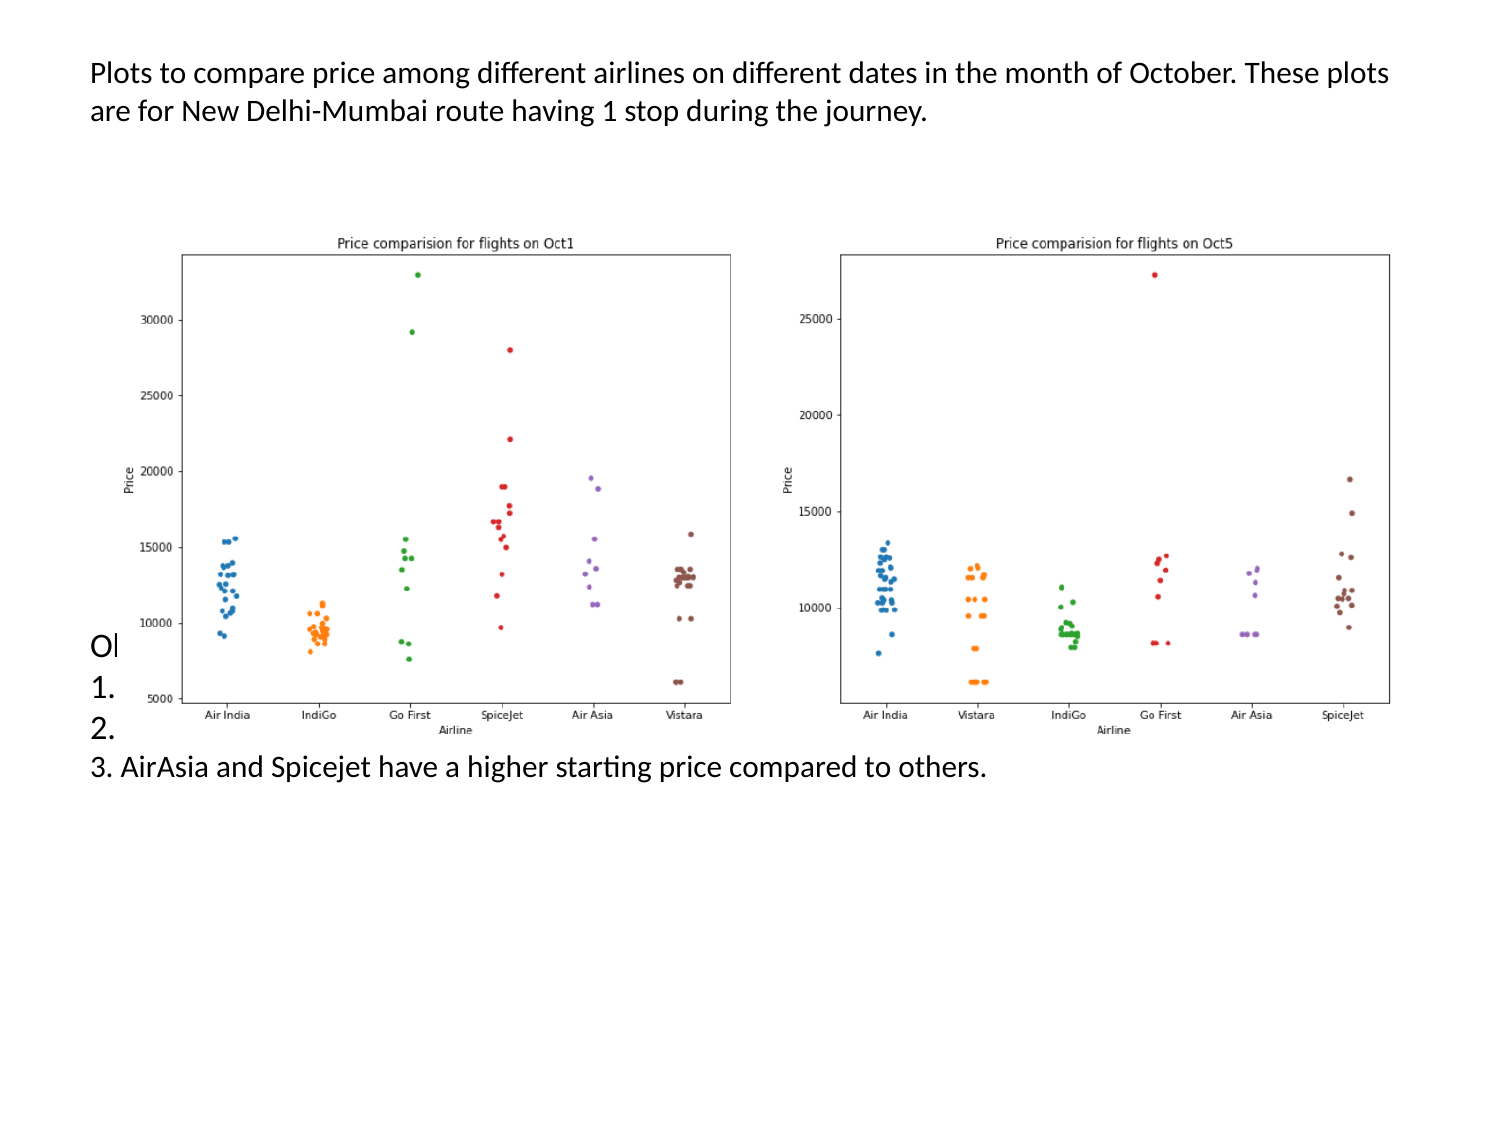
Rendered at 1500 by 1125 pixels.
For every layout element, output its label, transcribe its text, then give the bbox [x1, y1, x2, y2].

title Plots to compare price among different airlines on different dates in the month of October. These plots are for New Delhi-Mumbai route having 1 stop during the journey. Observations: 1. Vistara has the lowest starting fare for flights on October 1 and 5. 2. Indigo airlines have lesser variation of price as compared to others. 3. AirAsia and Spicejet have a higher starting price compared to others. [75, 45, 1425, 1075]
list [116, 234, 1414, 751]
